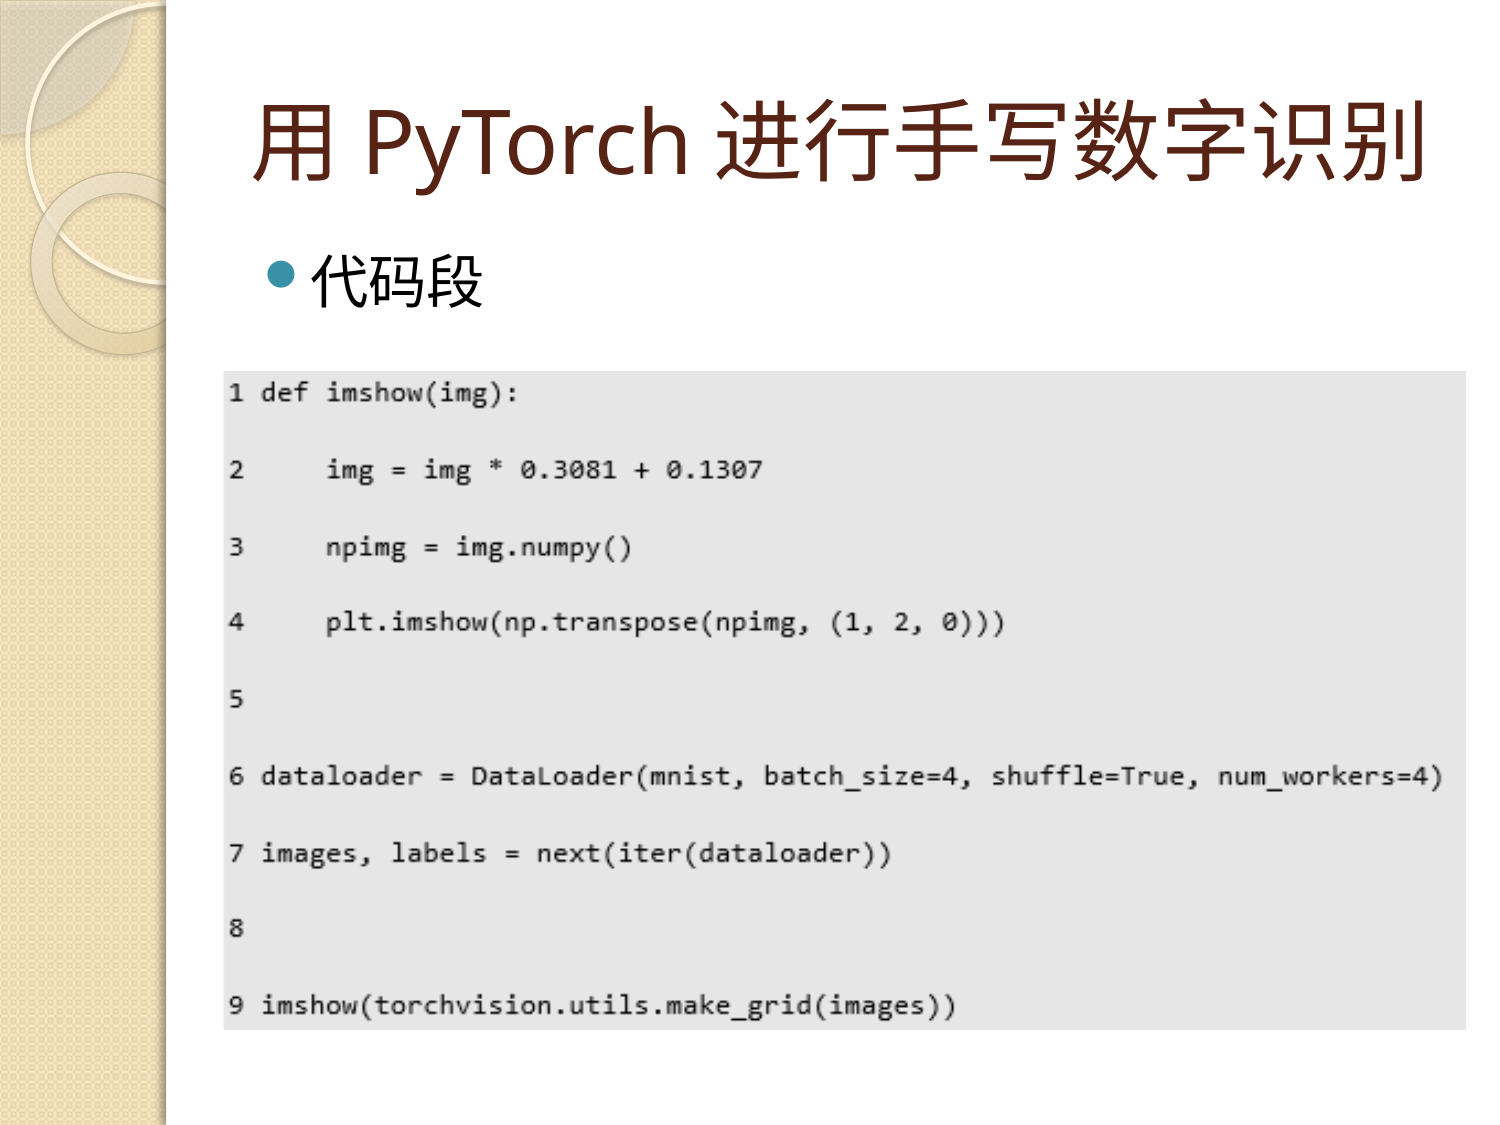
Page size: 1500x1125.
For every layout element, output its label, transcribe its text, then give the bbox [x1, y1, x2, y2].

picture [222, 370, 1466, 1031]
title 用PyTorch进行手写数字识别 [235, 45, 1466, 233]
list 代码段 [235, 237, 1466, 370]
